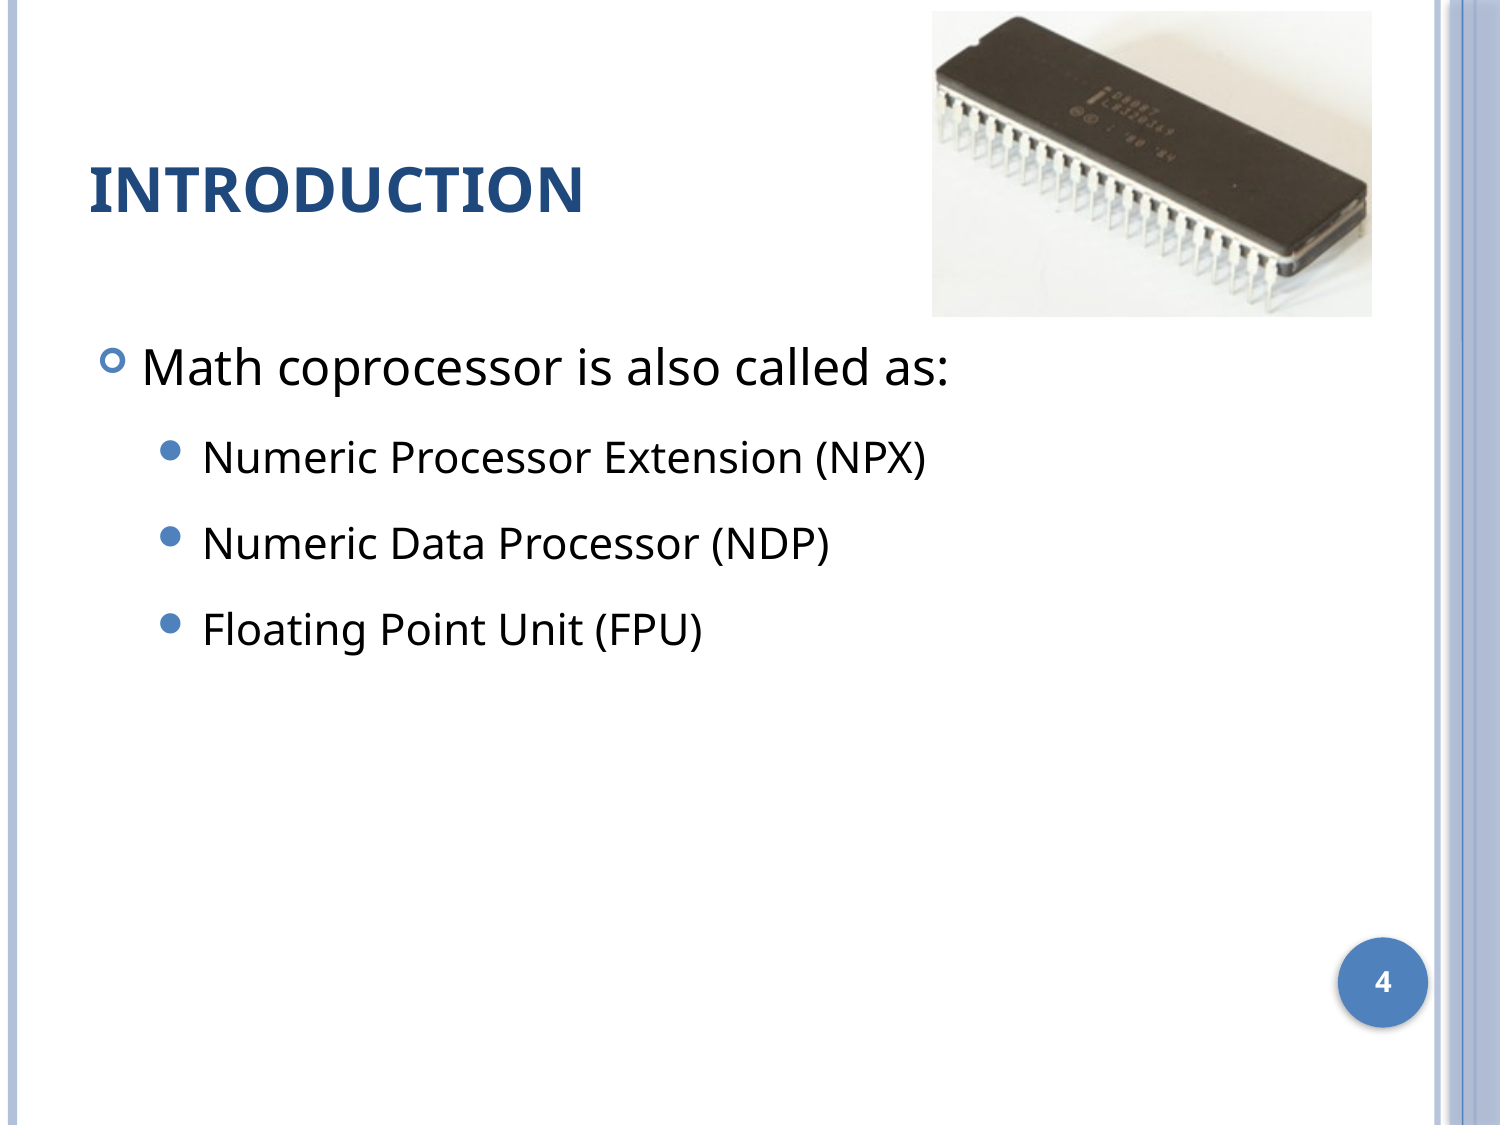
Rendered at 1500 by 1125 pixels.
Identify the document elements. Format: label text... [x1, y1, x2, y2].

slide_number 4 [1333, 940, 1434, 1026]
picture [931, 11, 1372, 317]
title Introduction [75, 45, 926, 233]
list Math coprocessor is also called as: Numeric Processor Extension (NPX) Numeric Data Processor (NDP) Floating Point Unit (FPU) [81, 327, 1301, 1063]
